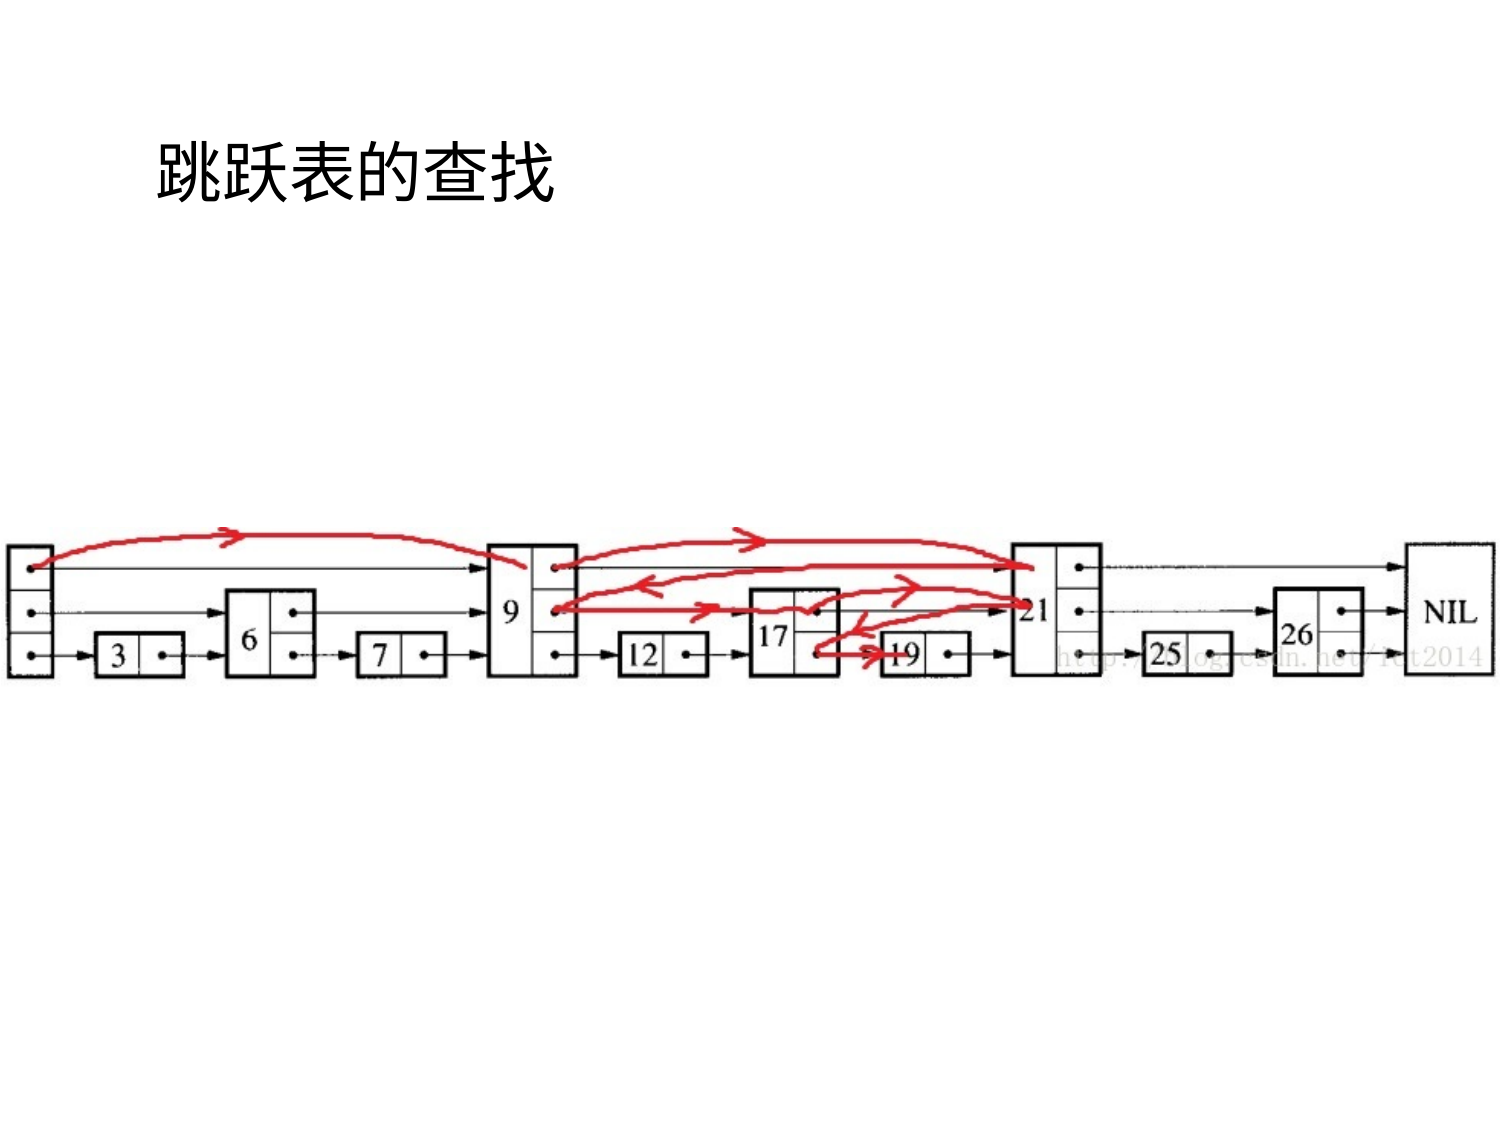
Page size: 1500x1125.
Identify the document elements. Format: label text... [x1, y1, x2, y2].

picture [1, 526, 1500, 688]
text_box 跳跃表的查找 [140, 123, 644, 219]
